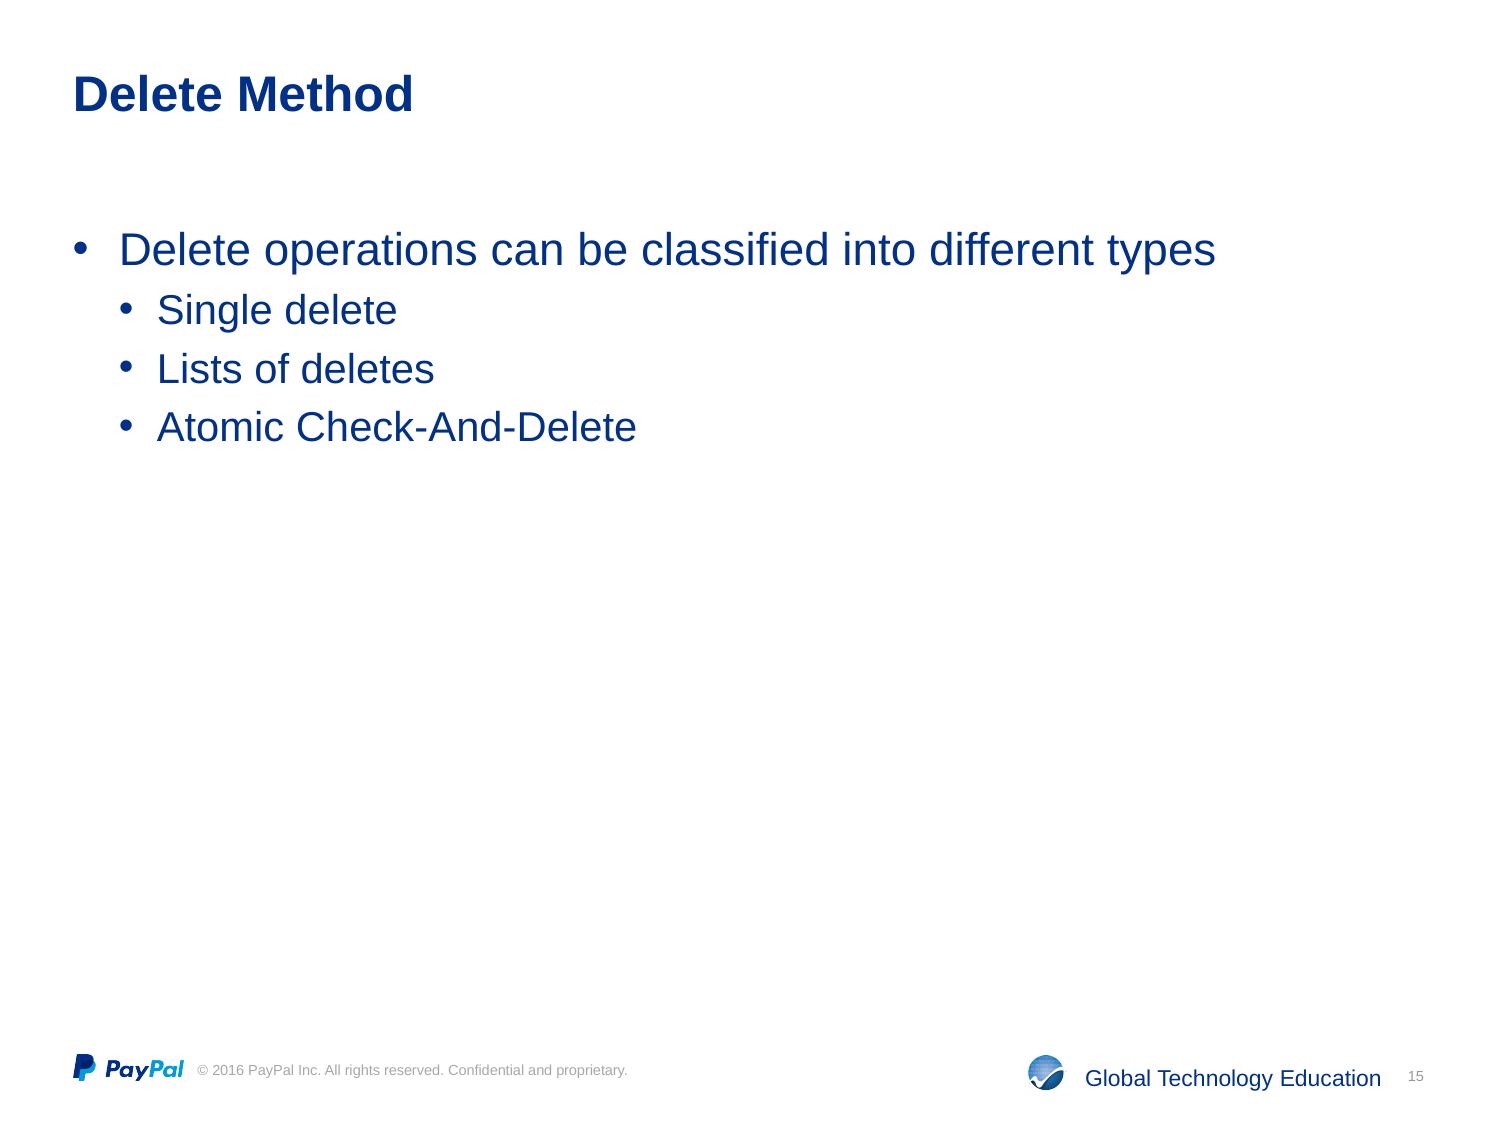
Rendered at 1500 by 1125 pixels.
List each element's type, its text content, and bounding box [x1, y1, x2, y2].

picture [1023, 1050, 1070, 1095]
slide_number 15 [1383, 1045, 1439, 1106]
list Delete operations can be classified into different types Single delete Lists of deletes Atomic Check-And-Delete [57, 212, 1409, 1029]
picture [73, 1054, 184, 1081]
title Delete Method [58, 53, 1409, 151]
